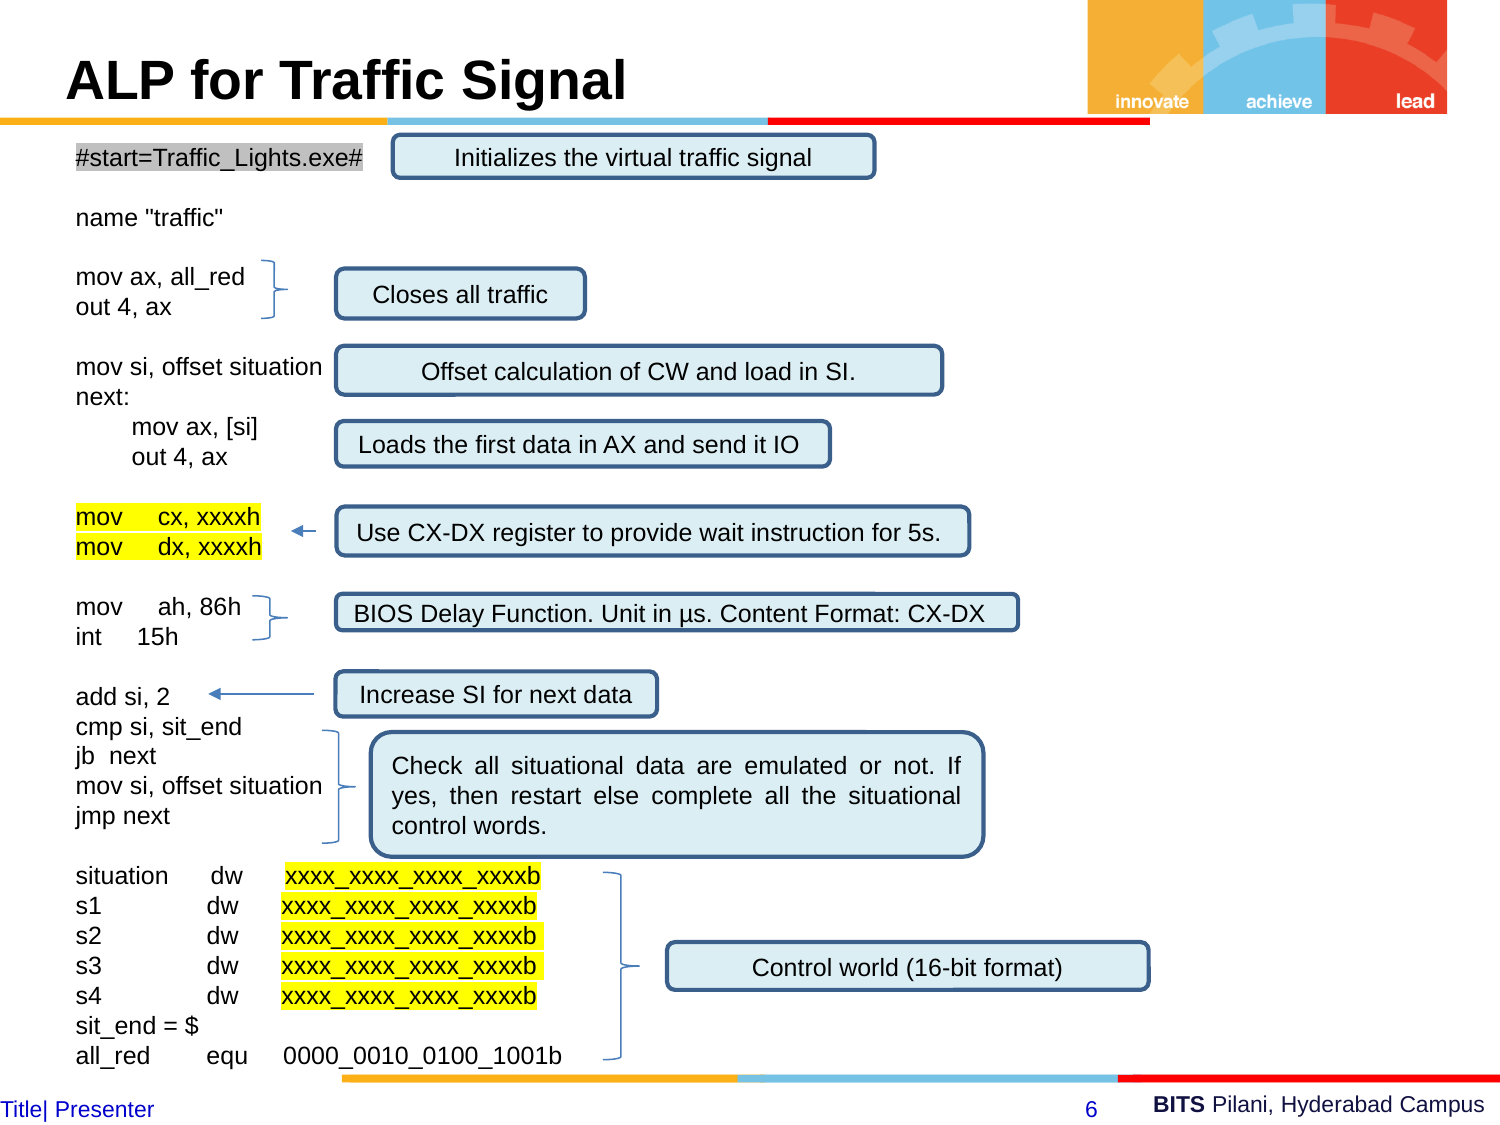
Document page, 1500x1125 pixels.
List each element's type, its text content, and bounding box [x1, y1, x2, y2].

text_box Initializes the virtual traffic signal [390, 132, 877, 180]
text_box Use CX-DX register to provide wait instruction for 5s. [334, 504, 972, 558]
text_box [252, 594, 289, 641]
text_box Check all situational data are emulated or not. If yes, then restart else complete all the situational control words. [368, 729, 986, 859]
text_box [321, 729, 356, 844]
text_box [602, 871, 640, 1061]
text_box [261, 259, 289, 320]
text_box Increase SI for next data [333, 669, 660, 719]
text_box #start=Traffic_Lights.exe# name "traffic" mov ax, all_red out 4, ax mov si, offset situation next: mov ax, [si] out 4, ax mov cx, xxxxh mov dx, xxxxh mov ah, 86h int 15h add si, 2 cmp si, sit_end jb next mov si, offset situation jmp next situation dw xxxx_xxxx_xxxx_xxxxb s1 dw xxxx_xxxx_xxxx_xxxxb s2 dw xxxx_xxxx_xxxx_xxxxb s3 dw xxxx_xxxx_xxxx_xxxxb s4 dw xxxx_xxxx_xxxx_xxxxb sit_end = $ all_red equ 0000_0010_0100_1001b [60, 133, 819, 1077]
text_box Control world (16-bit format) [664, 939, 1151, 992]
picture [1087, 0, 1448, 114]
text_box BIOS Delay Function. Unit in µs. Content Format: CX-DX [333, 591, 1021, 633]
text_box Closes all traffic [333, 266, 588, 321]
list ALP for Traffic Signal [50, 36, 1088, 119]
text_box Loads the first data in AX and send it IO [333, 418, 833, 469]
text_box Offset calculation of CW and load in SI. [333, 343, 945, 397]
